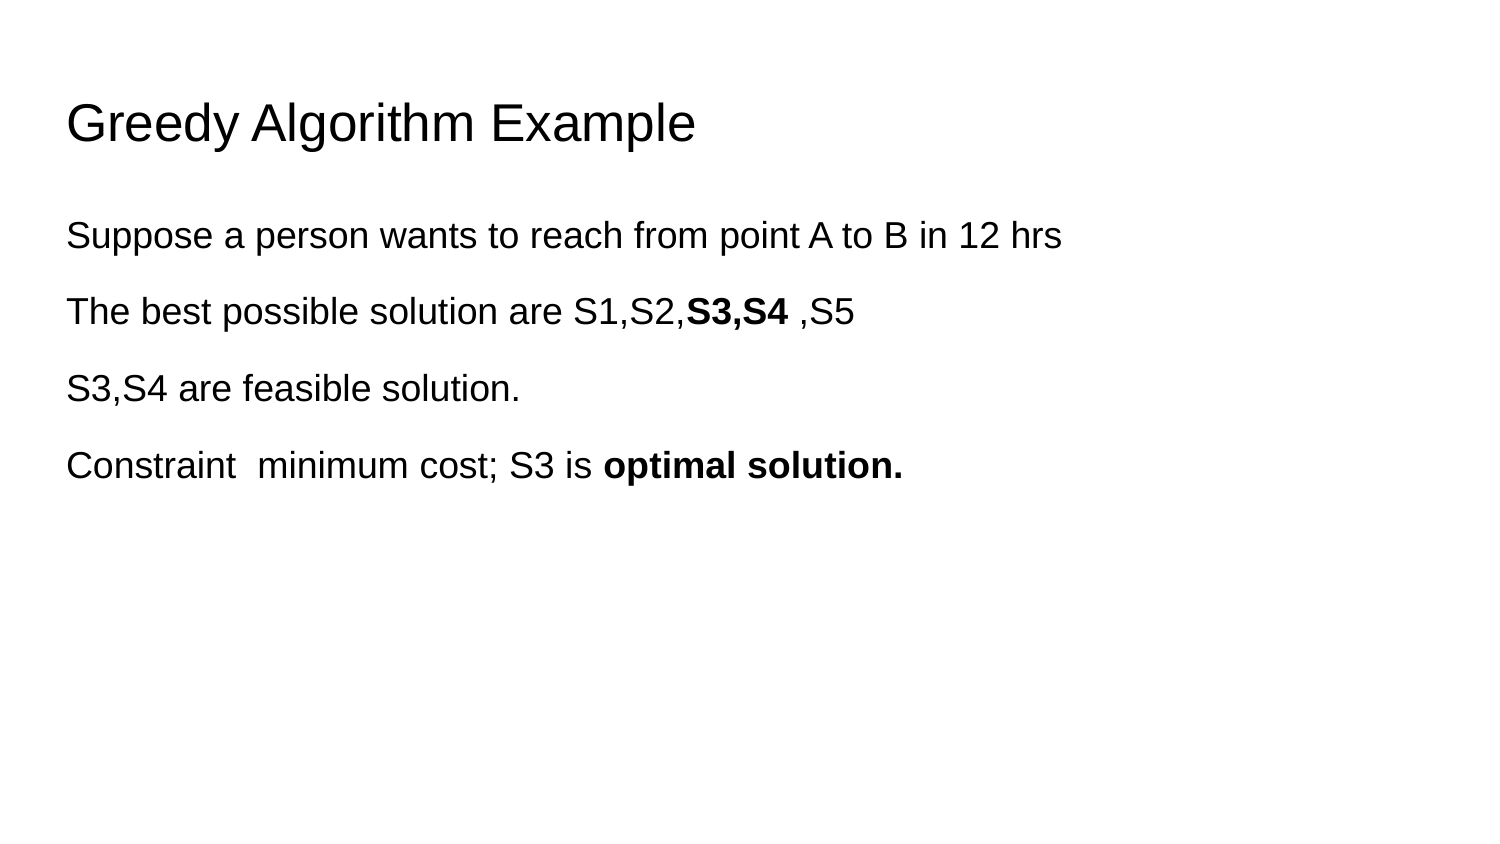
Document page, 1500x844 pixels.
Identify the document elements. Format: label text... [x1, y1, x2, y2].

title Greedy Algorithm Example [51, 72, 1449, 167]
list Suppose a person wants to reach from point A to B in 12 hrs The best possible solution are S1,S2,S3,S4 ,S5 S3,S4 are feasible solution. Constraint minimum cost; S3 is optimal solution. [51, 189, 1449, 750]
